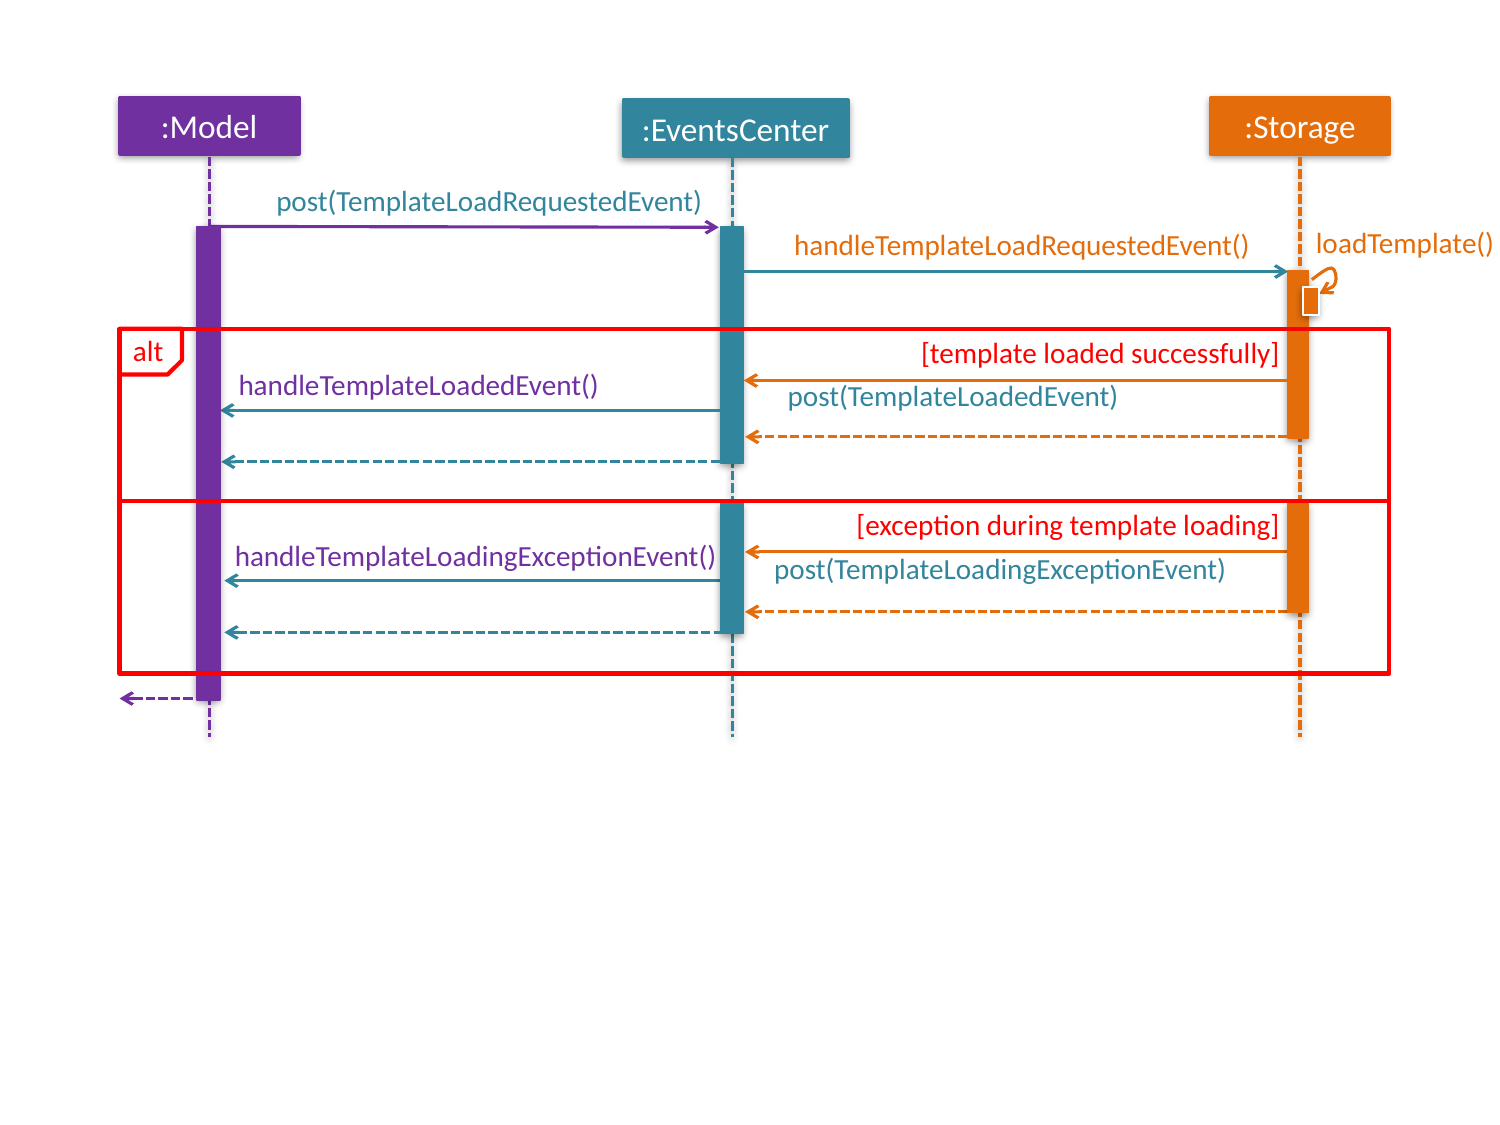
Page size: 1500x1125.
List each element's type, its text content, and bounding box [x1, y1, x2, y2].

text_box handleTemplateLoadRequestedEvent() [794, 226, 1264, 262]
text_box [720, 510, 727, 579]
text_box [720, 226, 727, 327]
text_box post(TemplateLoadRequestedEvent) [276, 182, 722, 218]
text_box [213, 236, 221, 327]
text_box [117, 327, 204, 676]
text_box alt [118, 324, 187, 375]
text_box [737, 619, 1295, 676]
text_box [template loaded successfully] [921, 334, 1295, 370]
text_box [213, 327, 727, 499]
text_box [exception during template loading] [856, 510, 1282, 542]
text_box :Model [119, 96, 300, 155]
text_box loadTemplate() [1315, 224, 1496, 260]
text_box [1302, 270, 1340, 316]
text_box post(TemplateLoadingExceptionEvent) [774, 561, 1232, 586]
text_box [720, 587, 727, 632]
text_box [1287, 510, 1295, 551]
text_box [737, 510, 744, 634]
text_box [213, 510, 727, 676]
text_box [1304, 327, 1391, 676]
text_box :Storage [1209, 96, 1390, 155]
text_box :EventsCenter [622, 99, 849, 158]
text_box [748, 510, 1282, 550]
text_box [737, 327, 1295, 499]
text_box [1287, 270, 1295, 327]
text_box [213, 676, 221, 701]
text_box [1304, 510, 1309, 613]
text_box [196, 676, 204, 701]
text_box [1287, 561, 1295, 610]
text_box [748, 561, 1282, 610]
text_box handleTemplateLoadingExceptionEvent() [234, 537, 715, 573]
text_box [737, 226, 744, 327]
text_box [196, 226, 204, 327]
